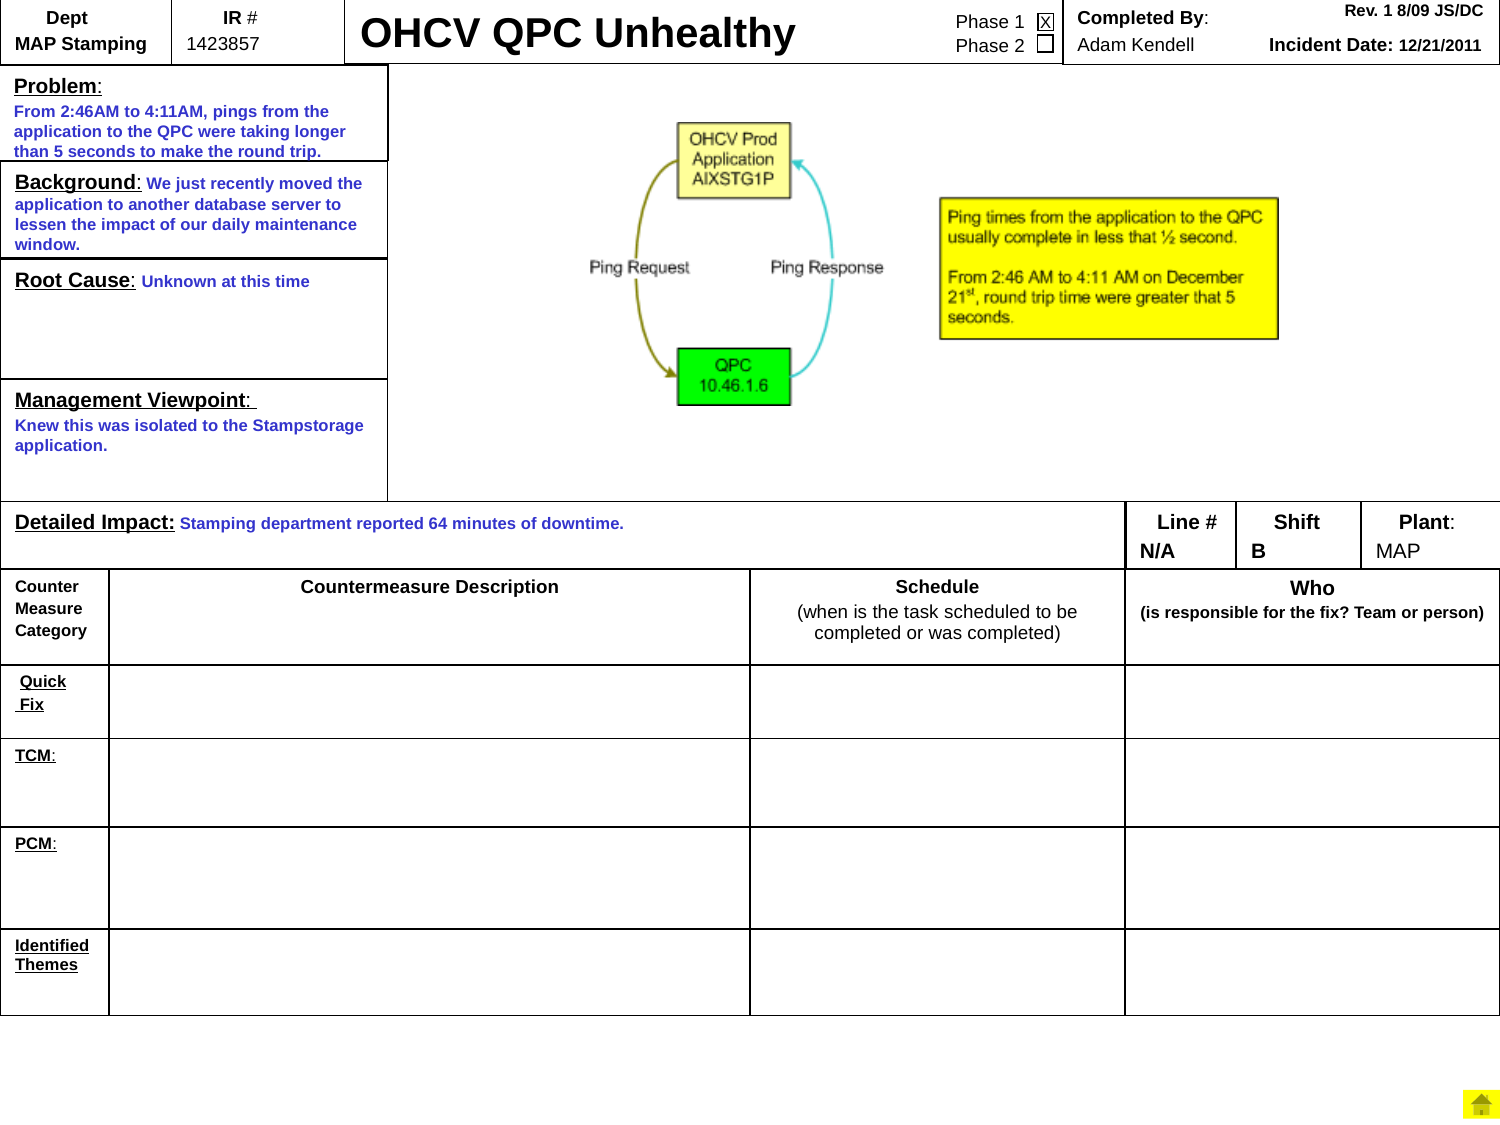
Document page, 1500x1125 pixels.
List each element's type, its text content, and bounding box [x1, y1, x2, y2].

table_cell [1126, 828, 1499, 928]
text_box [1037, 34, 1054, 53]
text_box Management Viewpoint: Knew this was isolated to the Stampstorage application. [0, 379, 388, 501]
table_cell Quick Fix [1, 666, 108, 738]
table_cell [733, 739, 749, 826]
table_header Who (is responsible for the fix? Team or person) [1126, 570, 1499, 664]
table_cell PCM: [1, 828, 108, 928]
table_cell [751, 828, 1124, 928]
table_header Counter Measure Category [1, 570, 108, 664]
text_box IR # 1423857 [172, 0, 345, 65]
text_box Rev. 1 8/09 JS/DC [1329, 0, 1499, 28]
table_cell Identified Themes [1, 930, 108, 1015]
table_header Schedule (when is the task scheduled to be completed or was completed) [751, 570, 1124, 664]
text_box [132, 737, 733, 831]
text_box Plant: MAP [1362, 501, 1500, 569]
table_cell [110, 666, 749, 738]
text_box [262, 664, 651, 736]
table_cell [1126, 930, 1499, 1015]
text_box OHCV QPC Unhealthy [345, 0, 932, 64]
text_box Detailed Impact: Stamping department reported 64 minutes of downtime. [0, 501, 1125, 569]
table_cell [751, 666, 1124, 738]
table_cell [751, 739, 1124, 826]
text_box Problem: From 2:46AM to 4:11AM, pings from the application to the QPC were taking longer than 5 seconds to make the round trip. [0, 65, 388, 161]
table_cell [110, 930, 749, 1015]
table_cell [1126, 739, 1499, 826]
text_box Completed By: Adam Kendell Incident Date: 12/21/2011 [1062, 0, 1500, 65]
text_box Phase 1 [940, 2, 1040, 26]
table_cell [751, 930, 1124, 1015]
text_box Background: We just recently moved the application to another database server to lessen the impact of our daily maintenance window. [0, 161, 388, 259]
text_box [1463, 1089, 1500, 1119]
text_box Root Cause: Unknown at this time [0, 259, 388, 379]
text_box Line # N/A [1125, 501, 1237, 569]
table_cell [110, 739, 132, 826]
table_cell [110, 828, 132, 928]
table_cell [1126, 666, 1499, 738]
text_box [117, 831, 749, 936]
table_cell TCM: [1, 739, 108, 826]
picture [589, 122, 1280, 406]
text_box Phase 2 [940, 26, 1040, 64]
text_box [932, 0, 1063, 64]
table_header Countermeasure Description [110, 570, 749, 664]
text_box Dept MAP Stamping [0, 0, 172, 65]
text_box X [1040, 13, 1054, 31]
text_box Shift B [1237, 501, 1362, 569]
